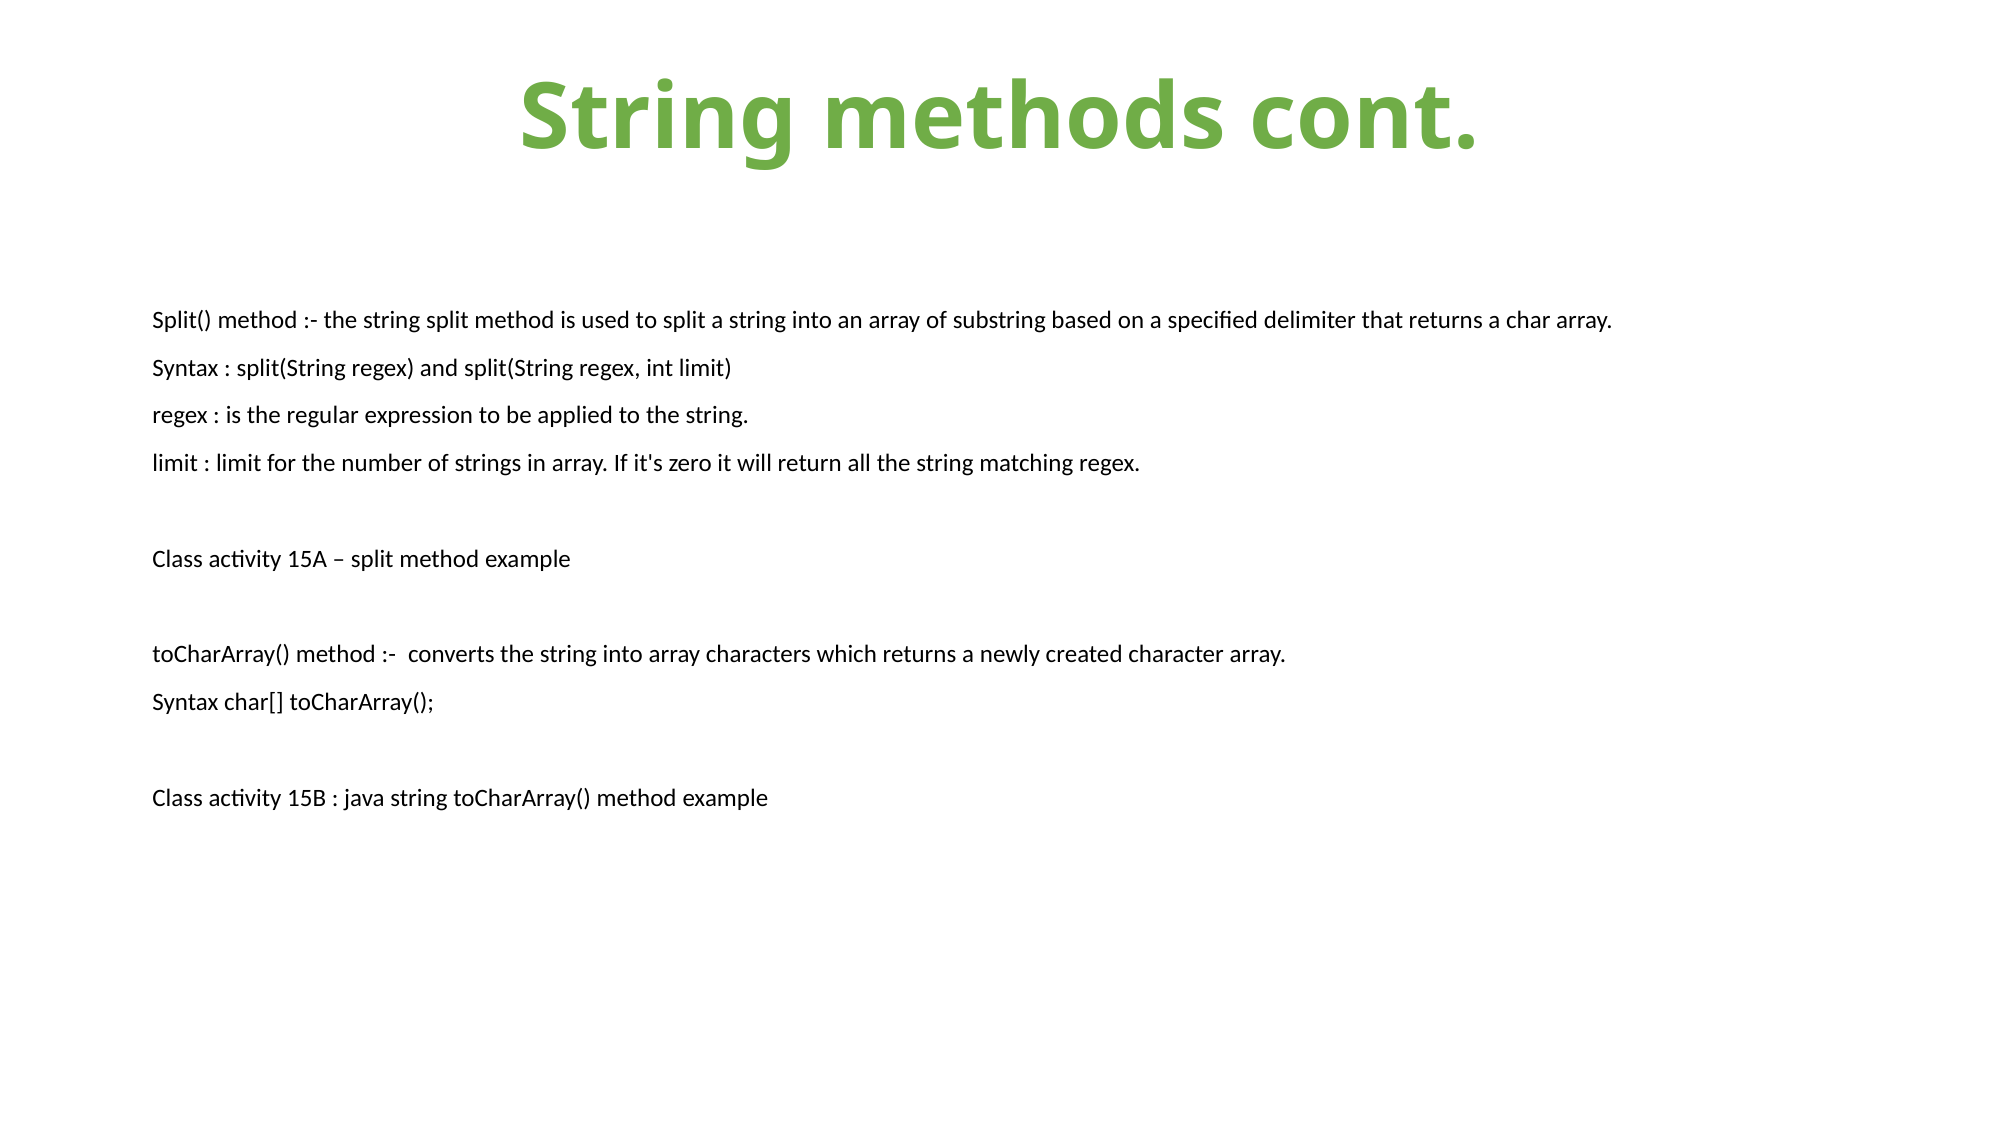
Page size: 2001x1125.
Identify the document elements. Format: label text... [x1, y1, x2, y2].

title String methods cont. [137, 59, 1863, 278]
list Split() method :- the string split method is used to split a string into an array of substring based on a specified delimiter that returns a char array. Syntax : split(String regex) and split(String regex, int limit) regex : is the regular expression to be applied to the string. limit : limit for the number of strings in array. If it's zero it will return all the string matching regex. Class activity 15A – split method example toCharArray() method :- converts the string into array characters which returns a newly created character array. Syntax char[] toCharArray(); Class activity 15B : java string toCharArray() method example [137, 299, 1863, 1014]
